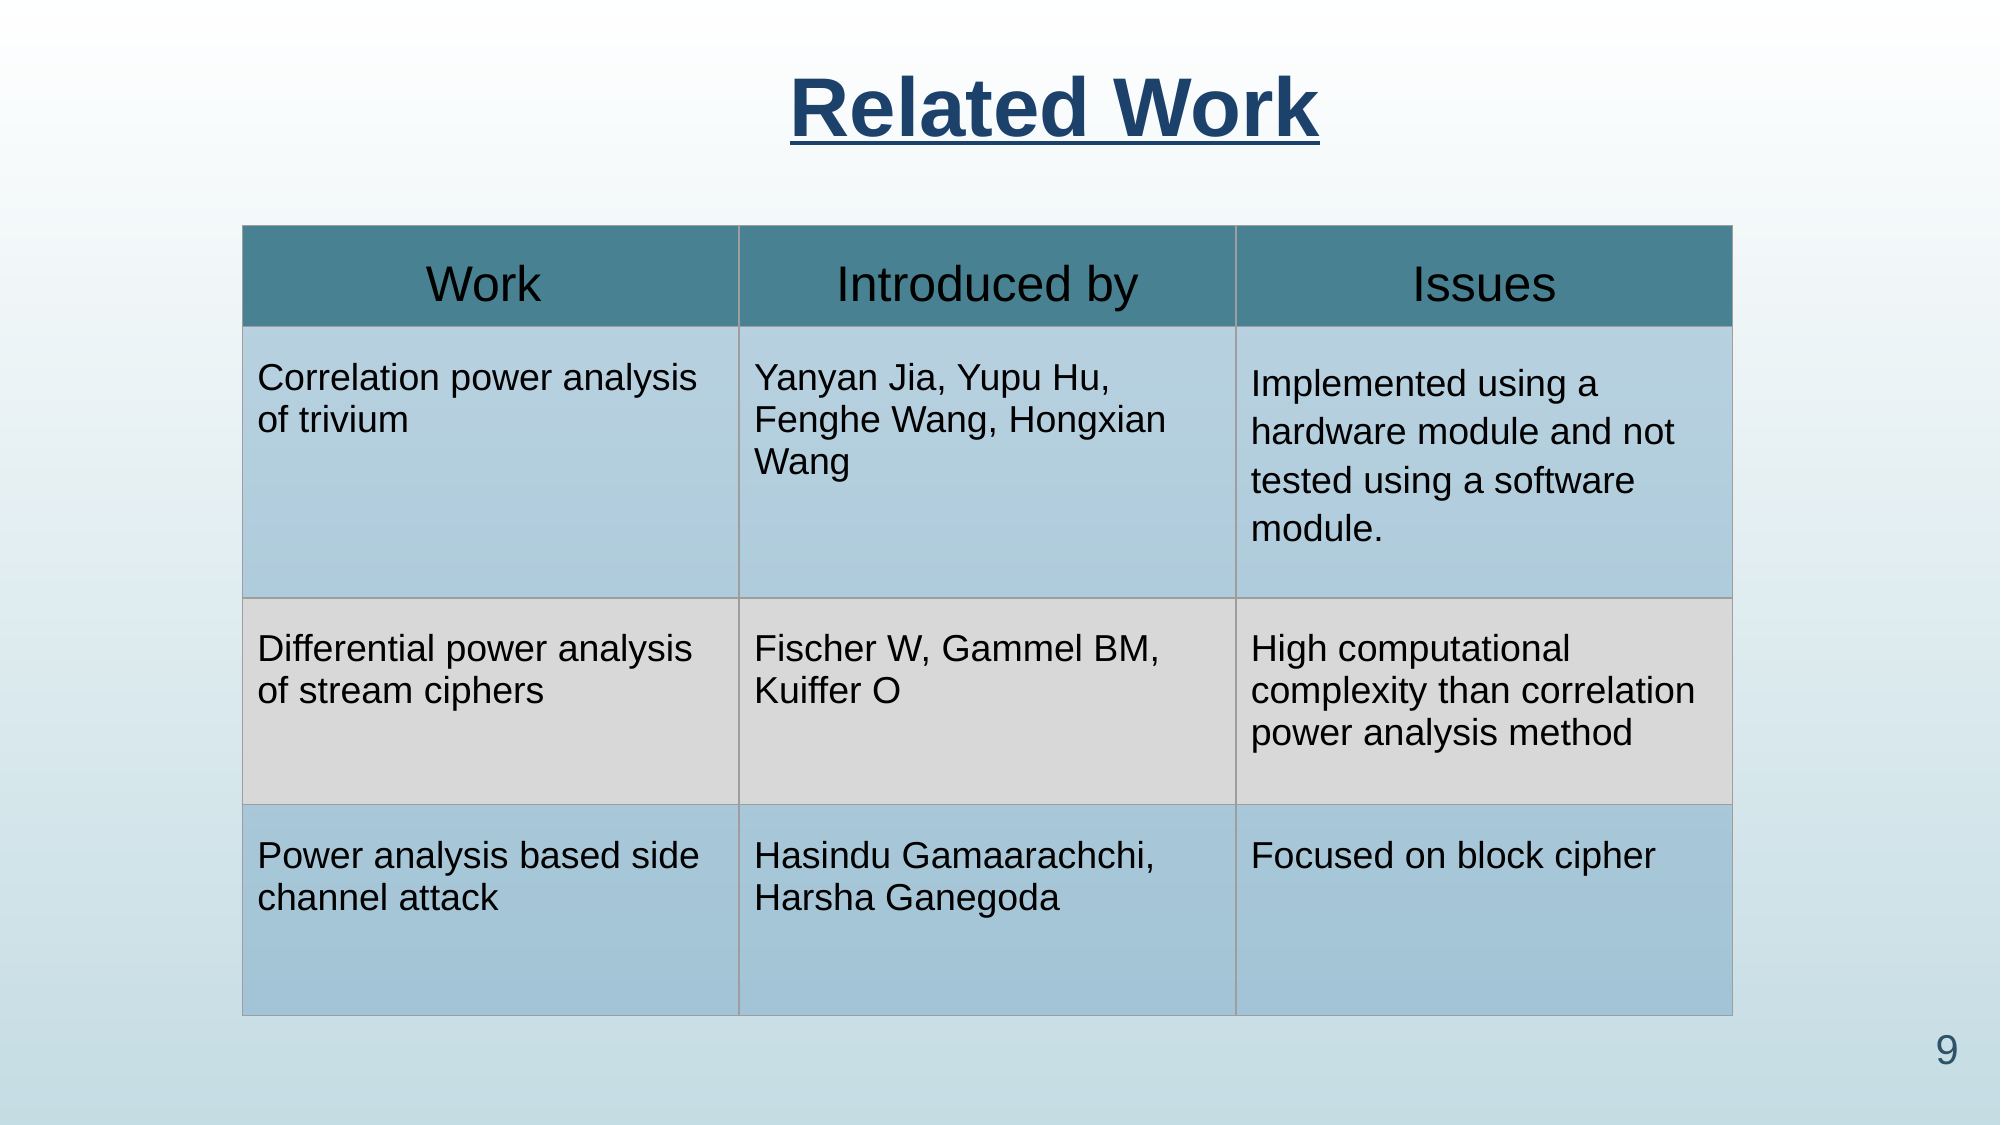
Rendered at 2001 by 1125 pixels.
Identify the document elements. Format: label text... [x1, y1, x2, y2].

slide_number 9 [1845, 1017, 1974, 1078]
table_cell Focused on block cipher [1237, 805, 1732, 1015]
table_header Work [243, 226, 738, 326]
list Related Work [323, 45, 1787, 980]
table_cell Differential power analysis of stream ciphers [243, 599, 738, 804]
table_cell High computational complexity than correlation power analysis method [1237, 599, 1732, 804]
table_header Introduced by [740, 226, 1235, 326]
table_cell Implemented using a hardware module and not tested using a software module. [1237, 327, 1732, 597]
table_cell Correlation power analysis of trivium [243, 327, 738, 597]
table_header Issues [1237, 226, 1732, 326]
table_cell Hasindu Gamaarachchi, Harsha Ganegoda [740, 805, 1235, 1015]
table_cell Fischer W, Gammel BM, Kuiffer O [740, 599, 1235, 804]
table_cell Power analysis based side channel attack [243, 805, 738, 1015]
table_cell Yanyan Jia, Yupu Hu, Fenghe Wang, Hongxian Wang [740, 327, 1235, 597]
